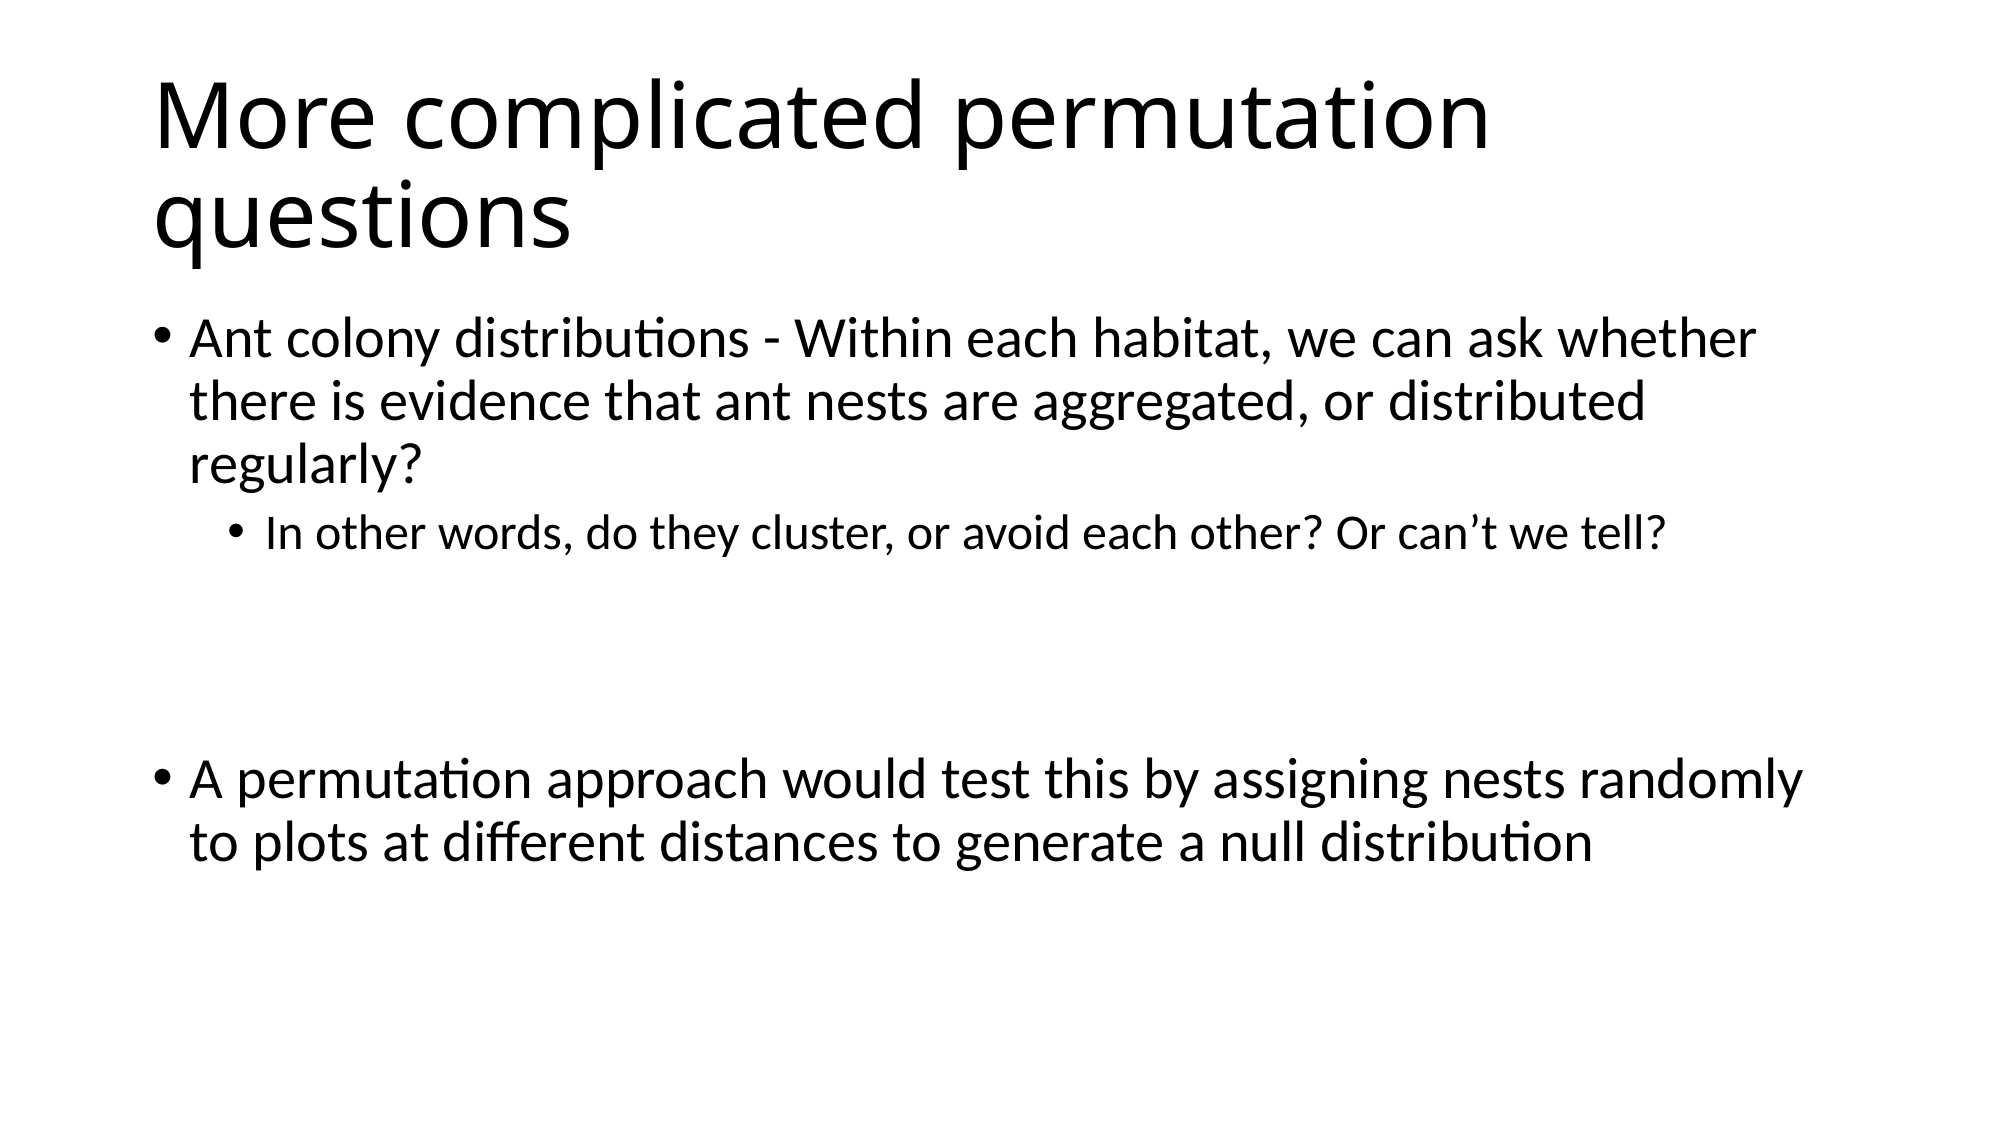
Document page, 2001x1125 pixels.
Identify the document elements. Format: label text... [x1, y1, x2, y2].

title More complicated permutation questions [137, 59, 1863, 278]
list Ant colony distributions - Within each habitat, we can ask whether there is evidence that ant nests are aggregated, or distributed regularly? In other words, do they cluster, or avoid each other? Or can’t we tell? A permutation approach would test this by assigning nests randomly to plots at different distances to generate a null distribution [137, 299, 1863, 1014]
